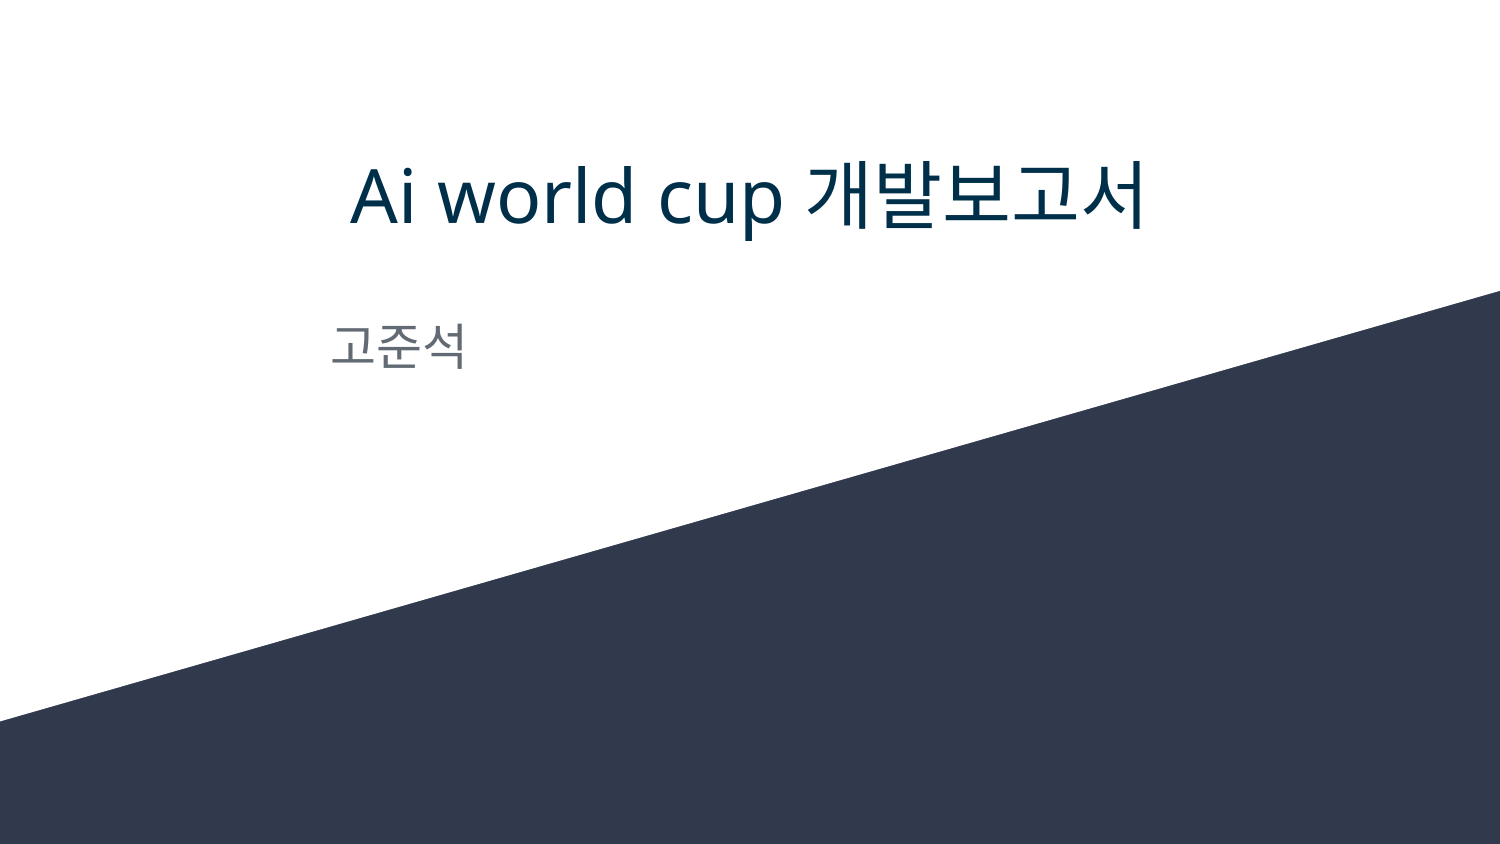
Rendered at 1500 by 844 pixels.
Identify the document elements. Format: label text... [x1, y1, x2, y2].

subtitle 고준석 [51, 308, 748, 430]
title Ai world cup개발보고서 [51, 88, 1449, 299]
